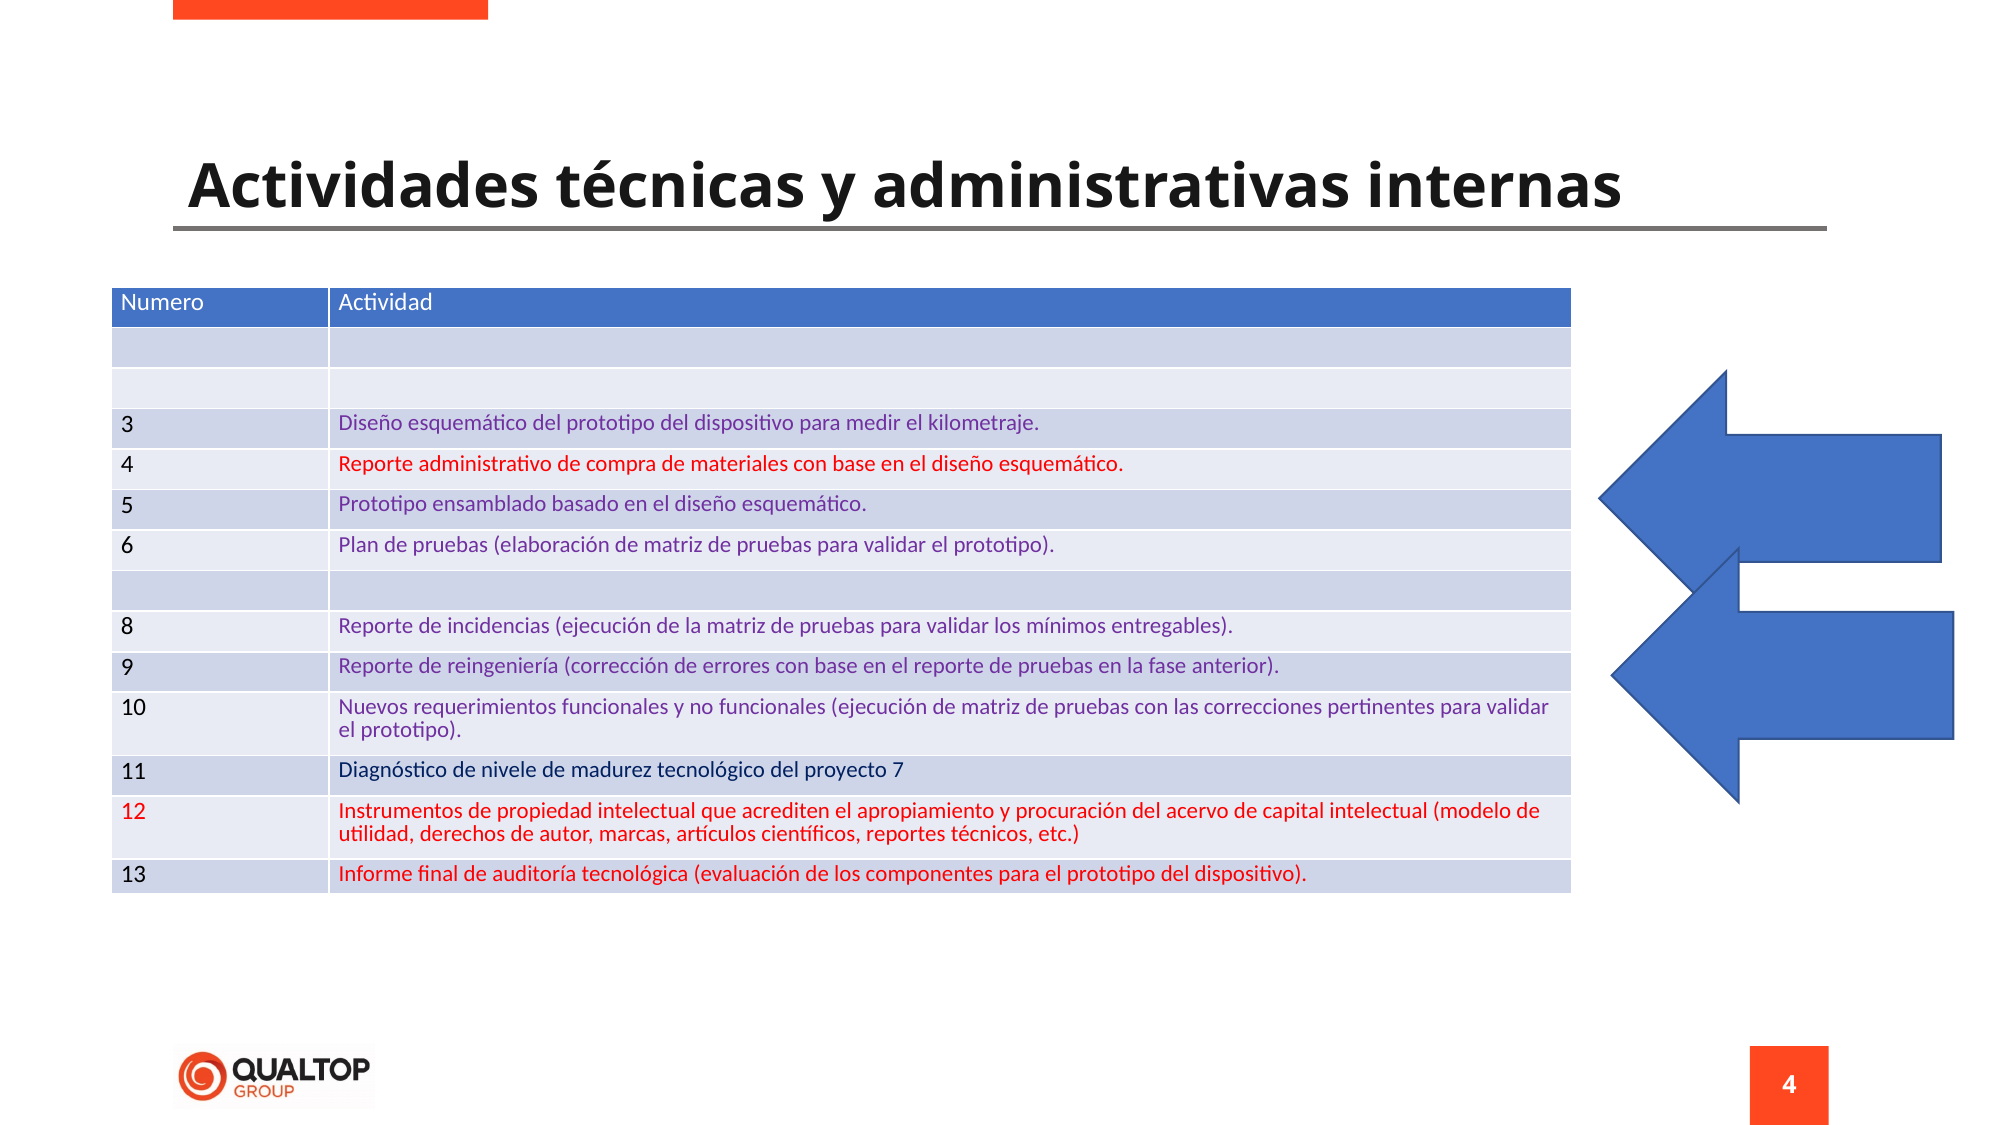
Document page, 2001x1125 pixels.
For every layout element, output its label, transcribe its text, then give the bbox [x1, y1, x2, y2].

table_cell Instrumentos de propiedad intelectual que acrediten el apropiamiento y procuración del acervo de capital intelectual (modelo de utilidad, derechos de autor, marcas, artículos científicos, reportes técnicos, etc.) [330, 797, 1571, 858]
table_cell [330, 328, 1571, 367]
table_cell 10 [112, 693, 328, 755]
table_cell Informe final de auditoría tecnológica (evaluación de los componentes para el prototipo del dispositivo). [330, 860, 1571, 893]
table_cell [112, 571, 328, 610]
table_cell Plan de pruebas (elaboración de matriz de pruebas para validar el prototipo). [330, 531, 1571, 570]
text_box [1610, 545, 1955, 805]
table_cell Reporte de reingeniería (corrección de errores con base en el reporte de pruebas en la fase anterior). [330, 653, 1571, 691]
table_cell [112, 369, 328, 408]
table_cell 3 [112, 409, 328, 448]
title Actividades técnicas y administrativas internas [173, 123, 1827, 229]
table_cell 9 [112, 653, 328, 691]
table_cell 8 [112, 612, 328, 651]
picture [173, 1043, 375, 1109]
table_header Numero [112, 288, 328, 327]
table_cell Prototipo ensamblado basado en el diseño esquemático. [330, 490, 1571, 529]
table_cell Diseño esquemático del prototipo del dispositivo para medir el kilometraje. [330, 409, 1571, 448]
table_cell Reporte de incidencias (ejecución de la matriz de pruebas para validar los mínimos entregables). [330, 612, 1571, 651]
table_cell 13 [112, 860, 328, 893]
text_box [1597, 368, 1942, 593]
table_cell 4 [112, 450, 328, 489]
table_header Actividad [330, 288, 1571, 327]
table_cell [112, 328, 328, 367]
table_cell [330, 369, 1571, 408]
table_cell 5 [112, 490, 328, 529]
table_cell 11 [112, 756, 328, 795]
table_cell Nuevos requerimientos funcionales y no funcionales (ejecución de matriz de pruebas con las correcciones pertinentes para validar el prototipo). [330, 693, 1571, 755]
table_cell Diagnóstico de nivele de madurez tecnológico del proyecto 7 [330, 756, 1571, 795]
table_cell 6 [112, 531, 328, 570]
table_cell [330, 571, 1571, 610]
table_cell 12 [112, 797, 328, 858]
table_cell Reporte administrativo de compra de materiales con base en el diseño esquemático. [330, 450, 1571, 489]
